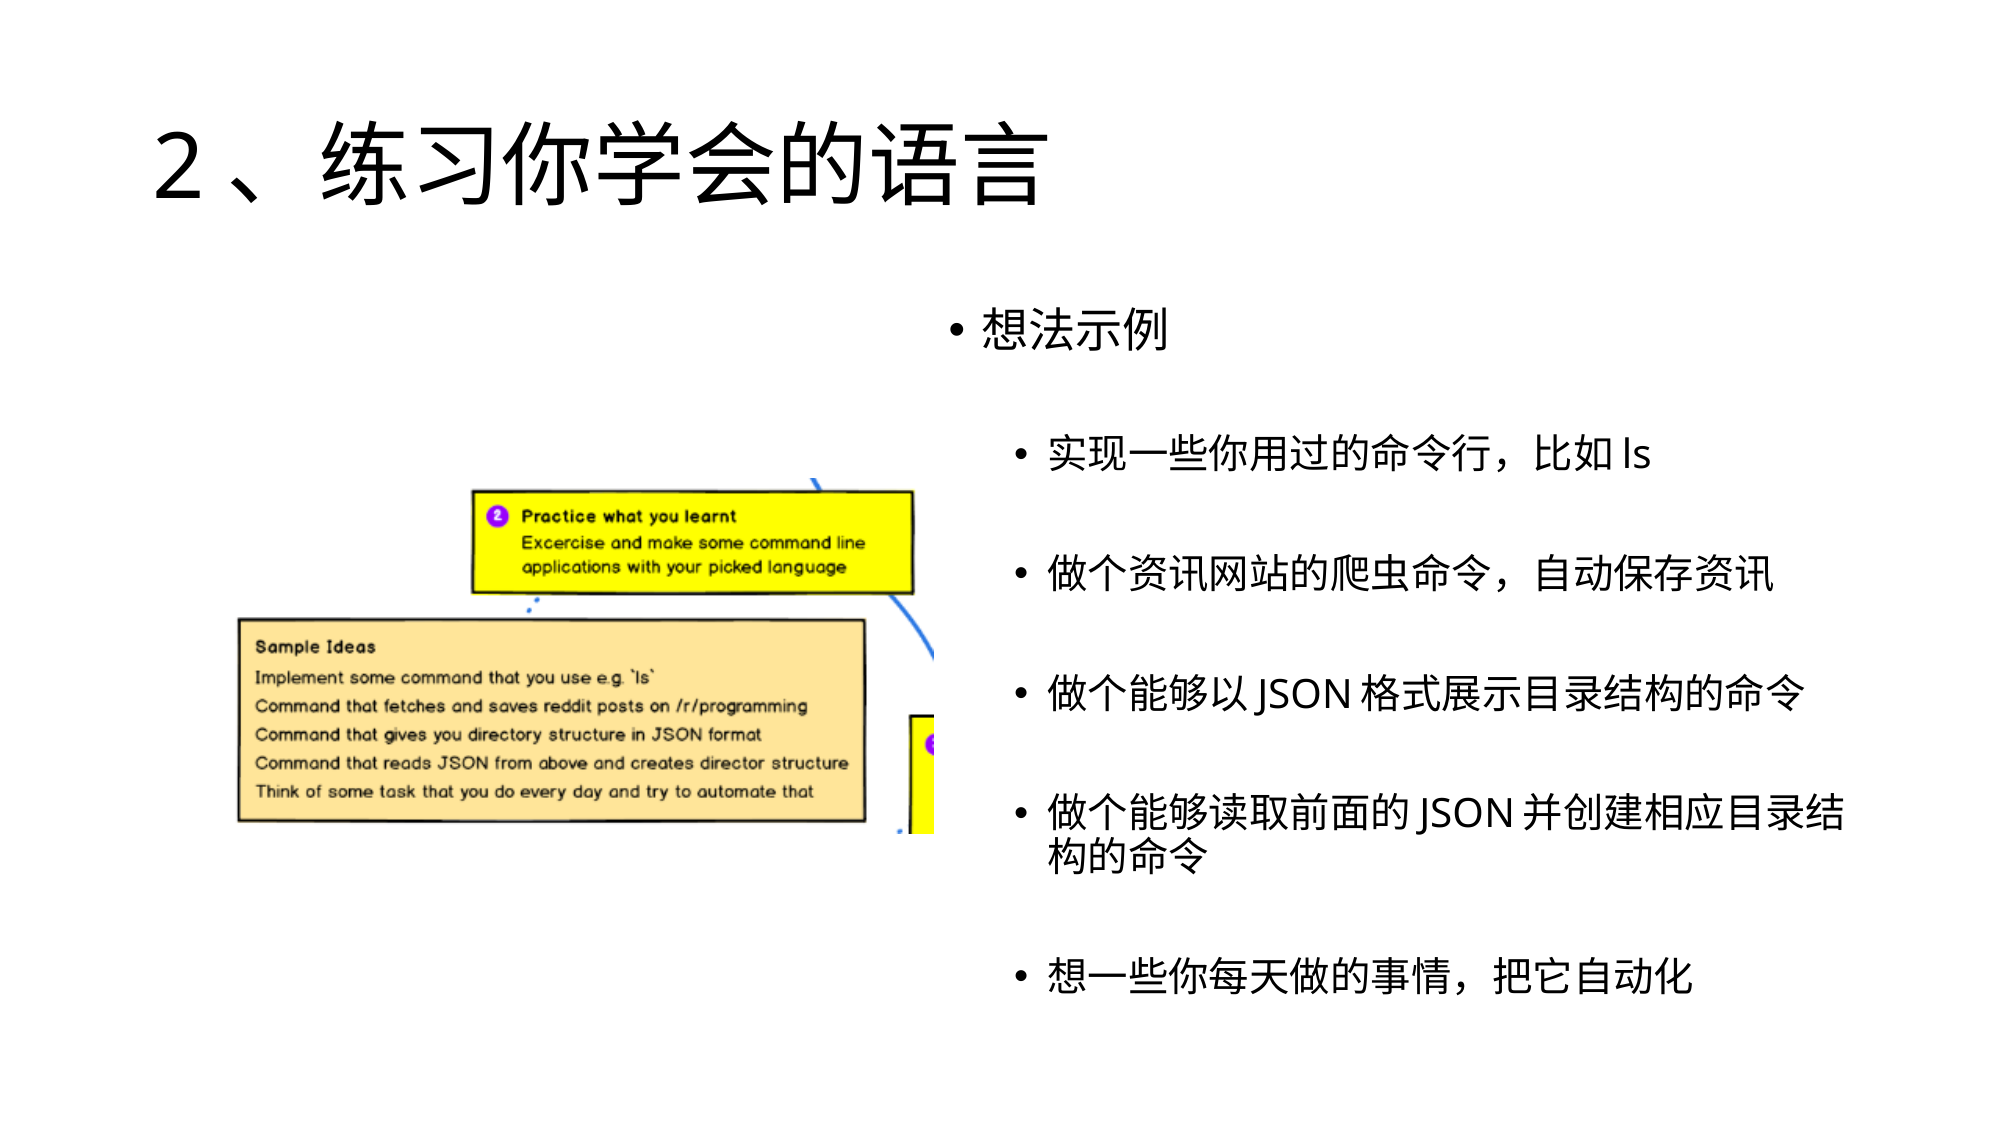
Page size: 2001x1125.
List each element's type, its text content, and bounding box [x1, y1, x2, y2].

list 想法示例 实现一些你用过的命令行，比如ls 做个资讯网站的爬虫命令，自动保存资讯 做个能够以JSON格式展示目录结构的命令 做个能够读取前面的JSON并创建相应目录结构的命令 想一些你每天做的事情，把它自动化 [933, 299, 1863, 1014]
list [191, 479, 934, 834]
title 2、练习你学会的语言 [137, 59, 1863, 278]
